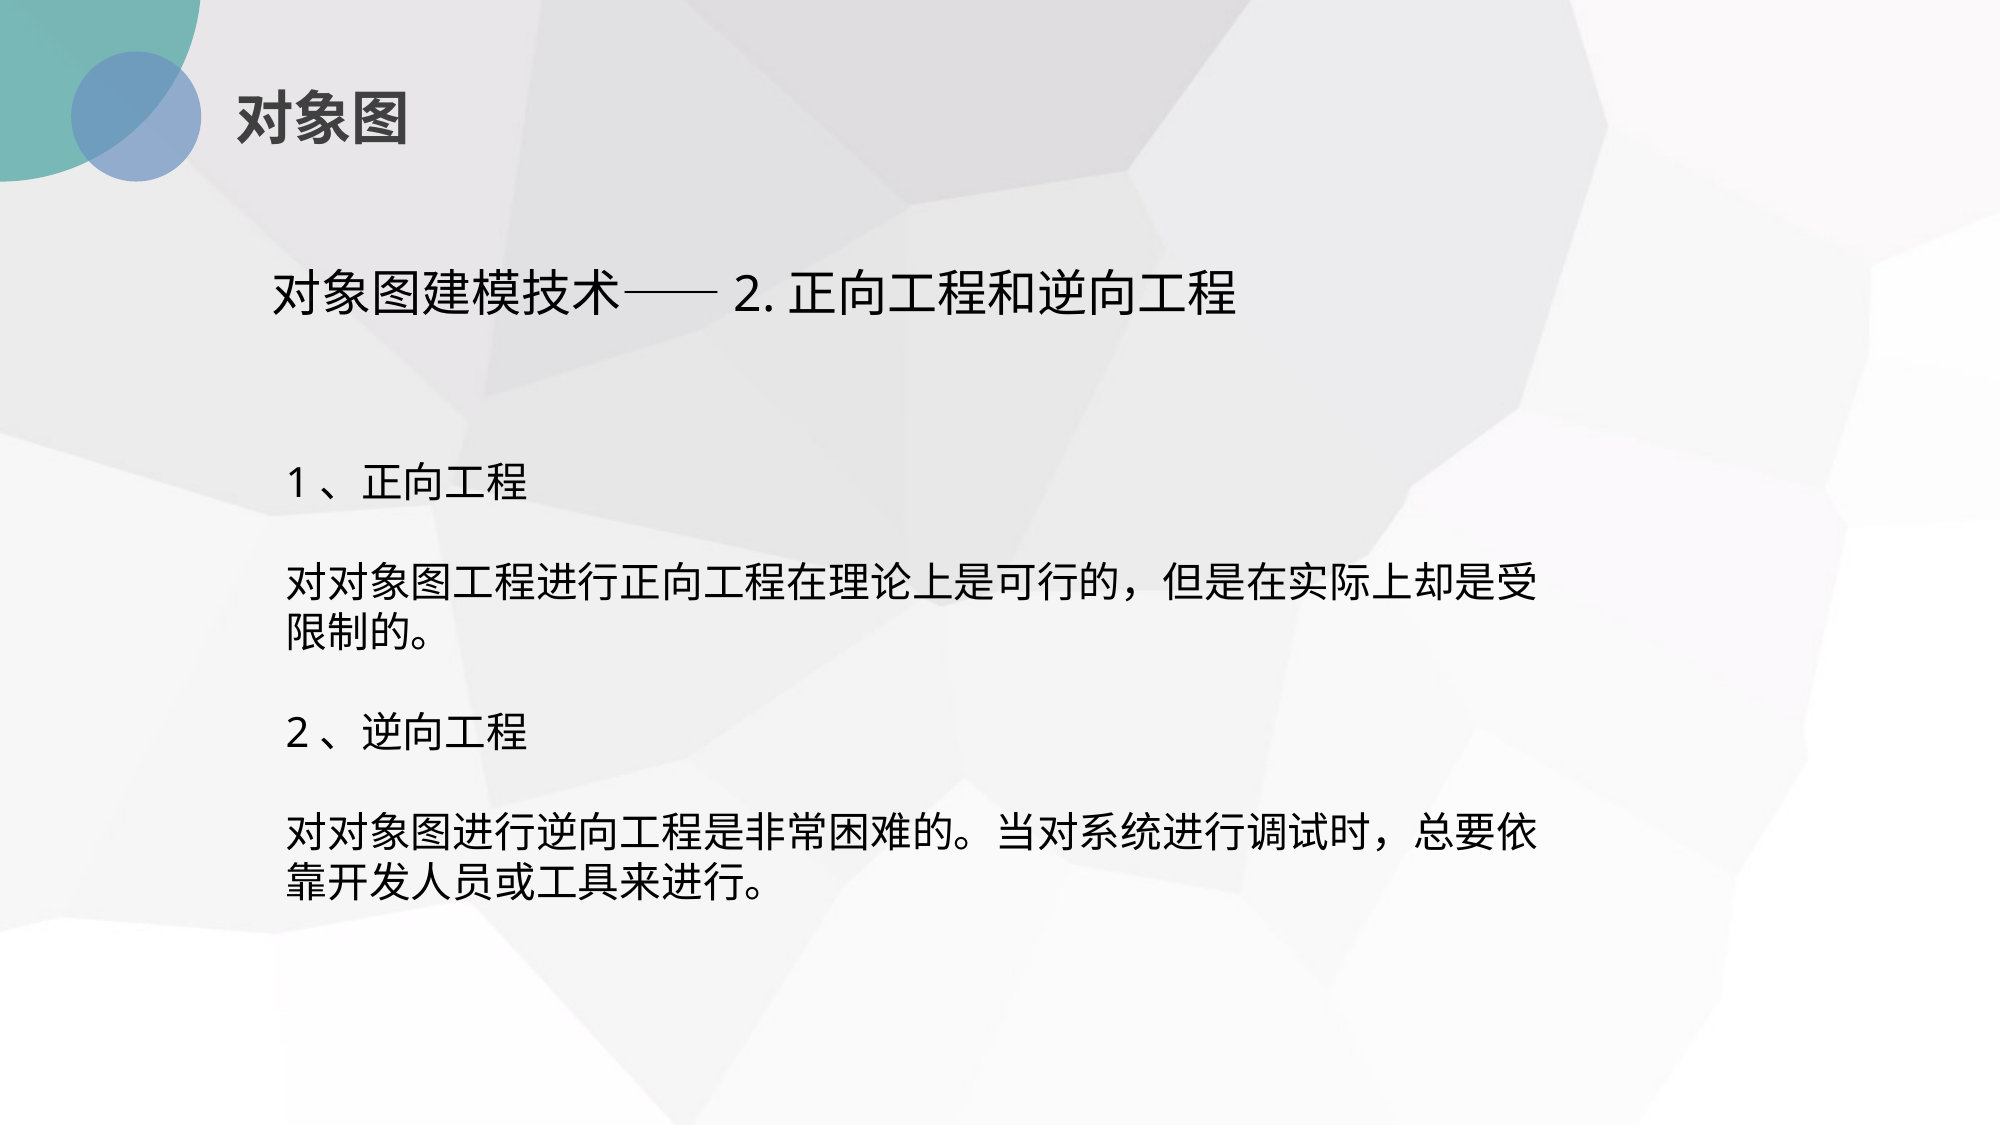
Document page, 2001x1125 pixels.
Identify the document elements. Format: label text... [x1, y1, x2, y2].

text_box [70, 50, 203, 183]
text_box 对象图建模技术——2.正向工程和逆向工程 [256, 253, 1253, 329]
text_box [0, 0, 202, 183]
picture [0, 0, 2001, 1125]
text_box 对象图 [220, 73, 426, 159]
text_box 1、正向工程 对对象图工程进行正向工程在理论上是可行的，但是在实际上却是受限制的。 2、逆向工程 对对象图进行逆向工程是非常困难的。当对系统进行调试时，总要依靠开发人员或工具来进行。 [270, 448, 1554, 914]
